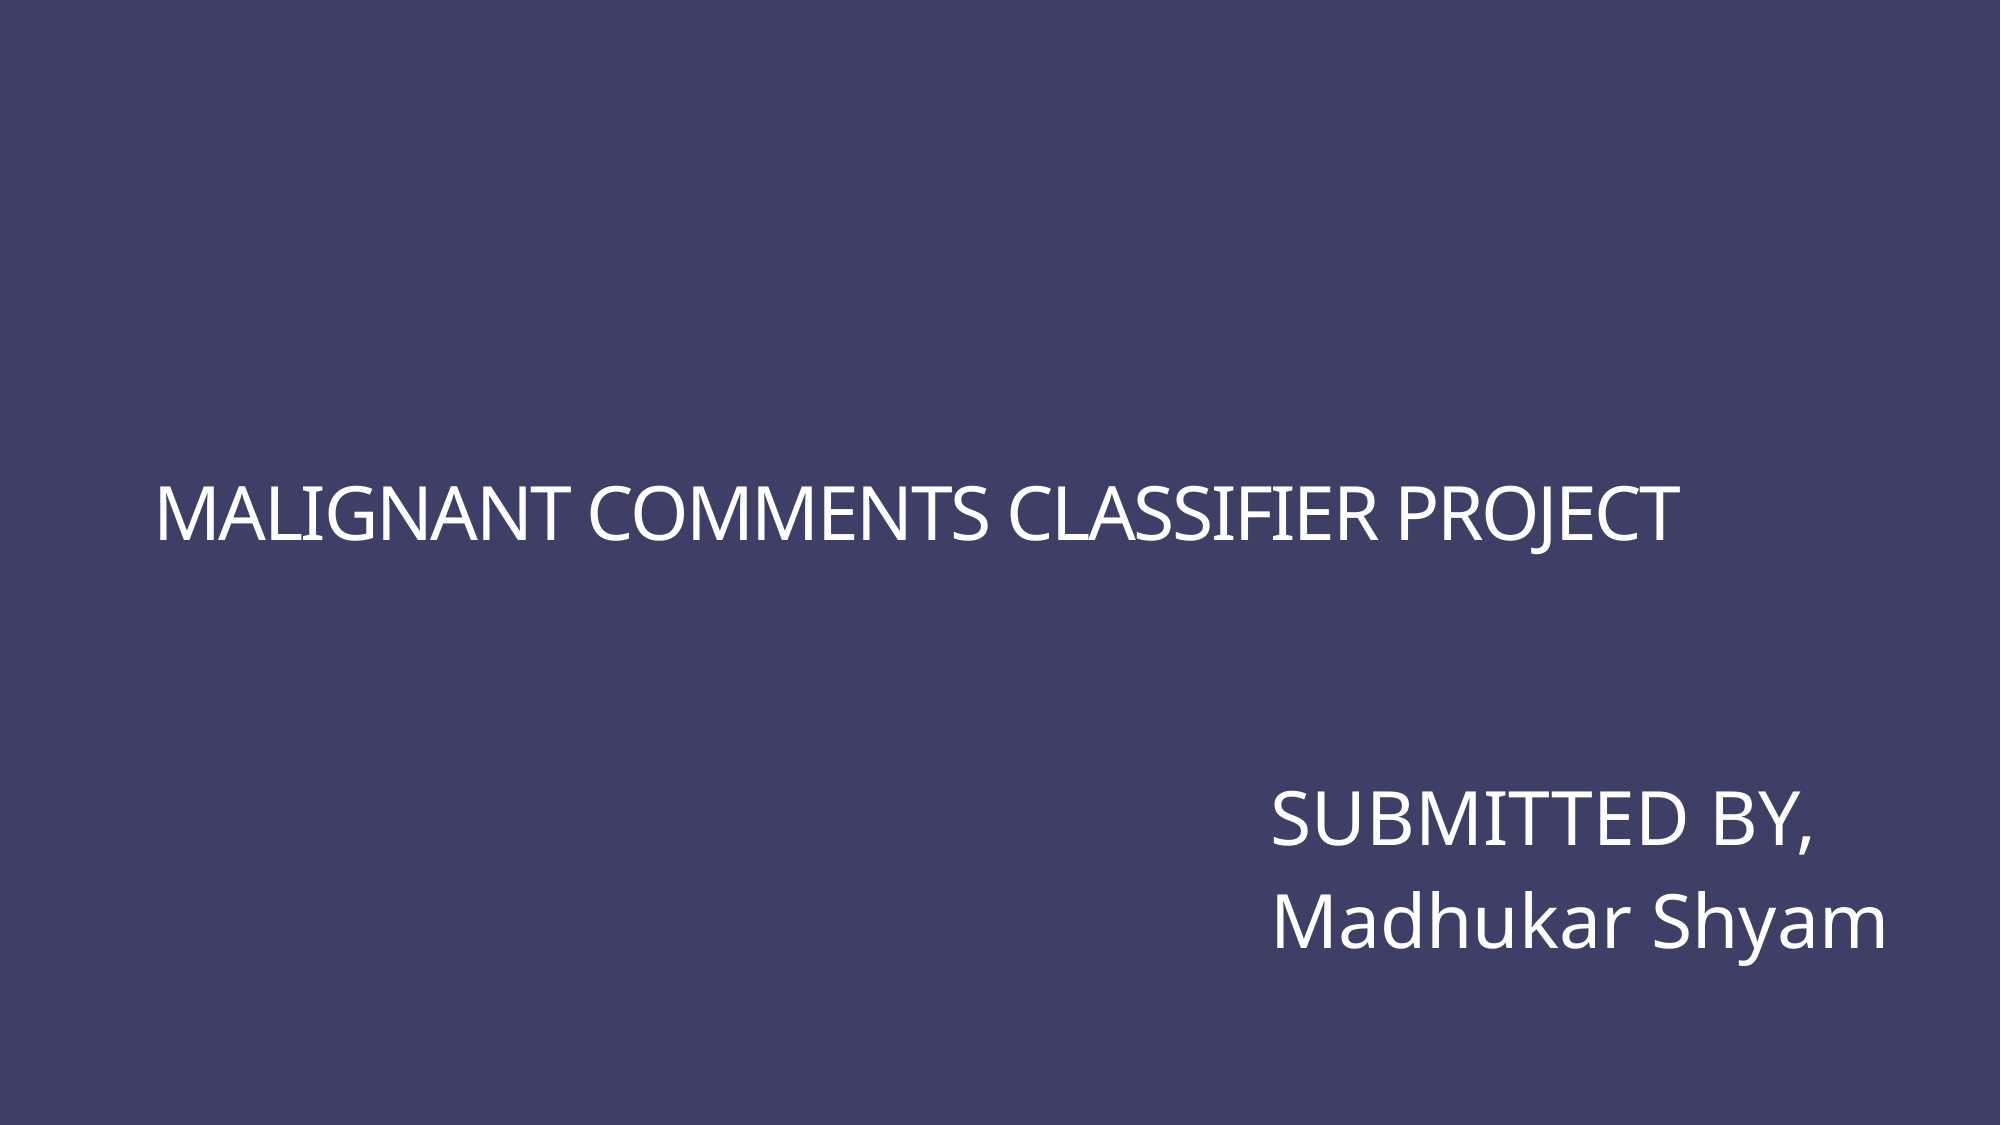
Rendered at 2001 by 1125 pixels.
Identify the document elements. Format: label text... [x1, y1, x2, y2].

subtitle SUBMITTED BY, Madhukar Shyam [1255, 776, 1934, 1078]
title MALIGNANT COMMENTS CLASSIFIER PROJECT [138, 126, 1868, 563]
